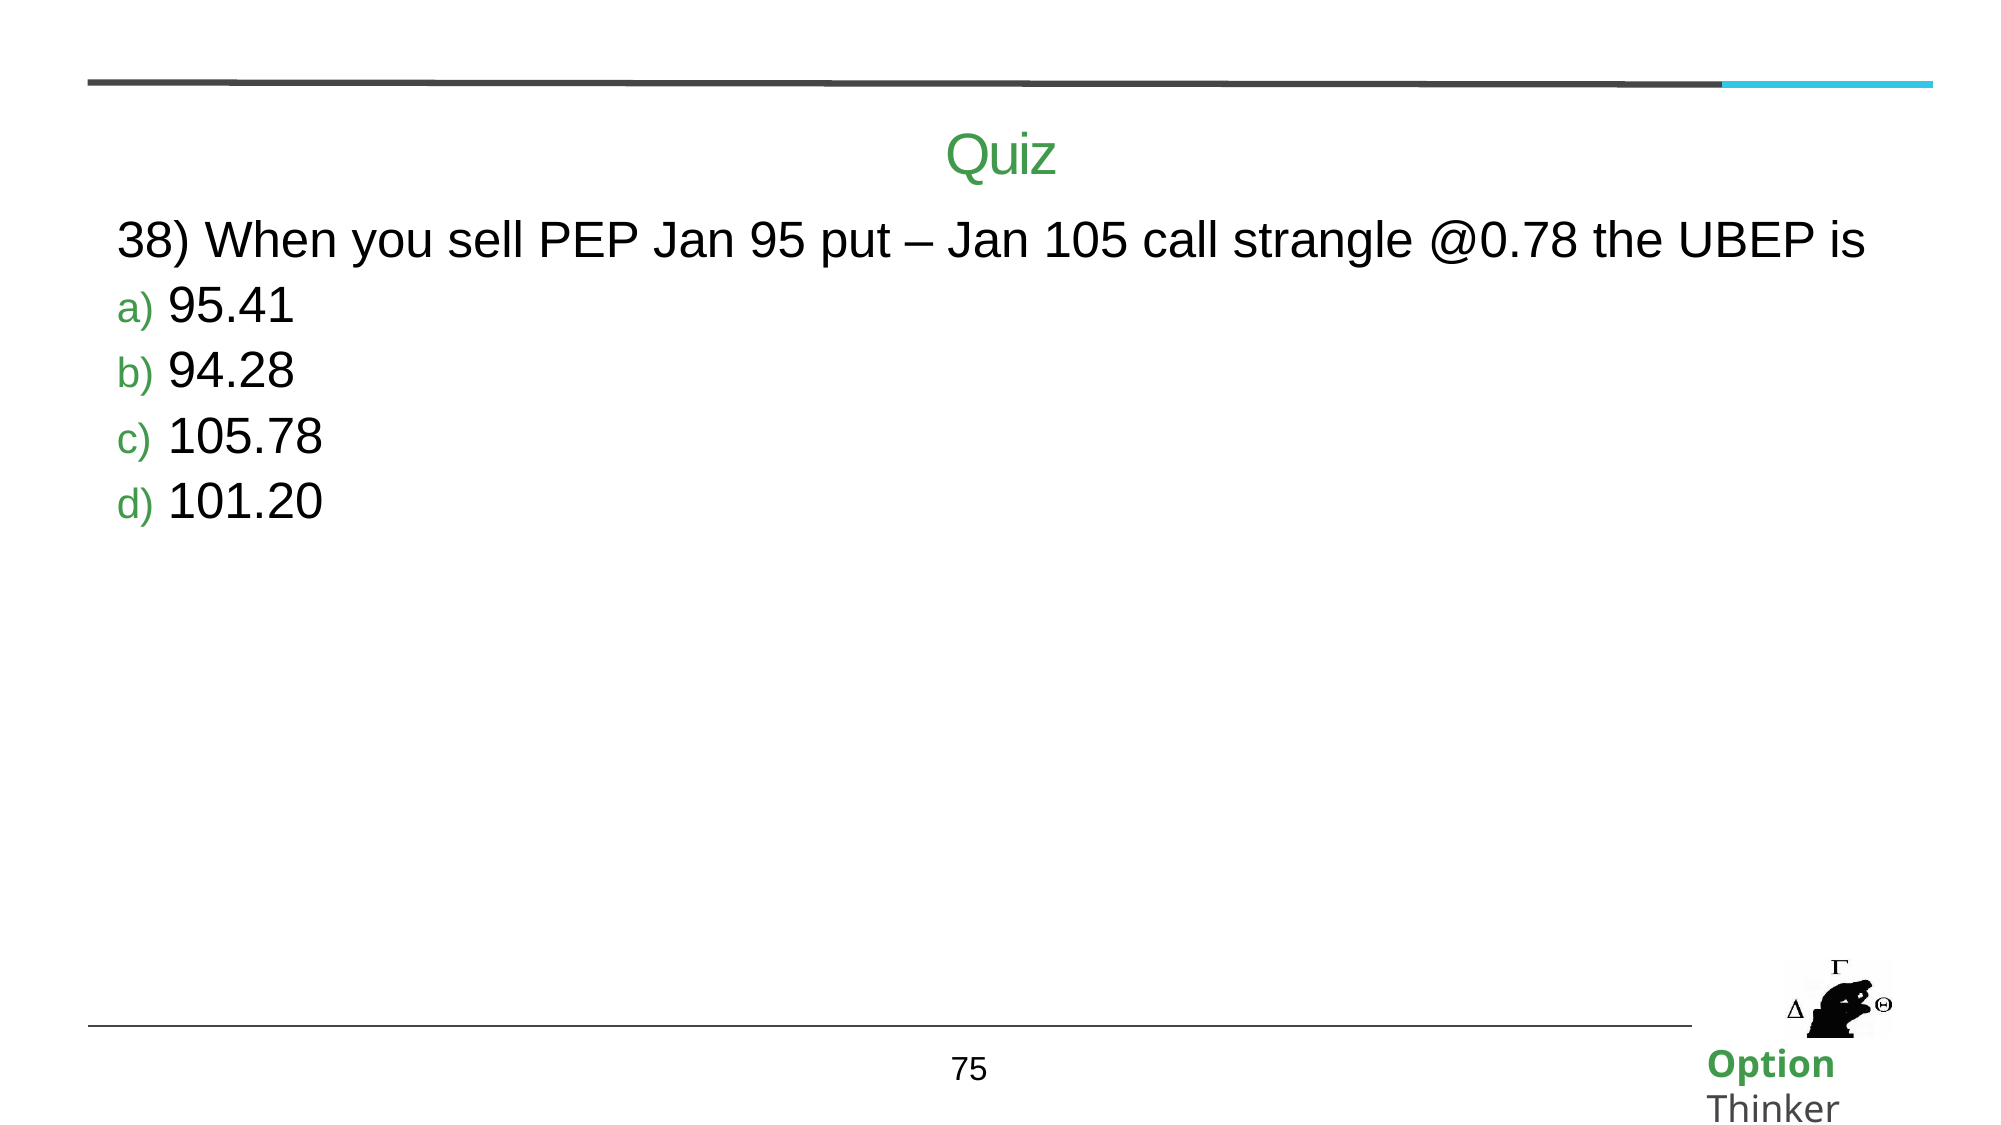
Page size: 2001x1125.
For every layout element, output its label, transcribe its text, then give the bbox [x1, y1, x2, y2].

title Quiz [101, 102, 1902, 198]
list 38) When you sell PEP Jan 95 put – Jan 105 call strangle @0.78 the UBEP is 95.41 94.28 105.78 101.20 [101, 198, 1902, 1003]
picture [1785, 1003, 1893, 1038]
